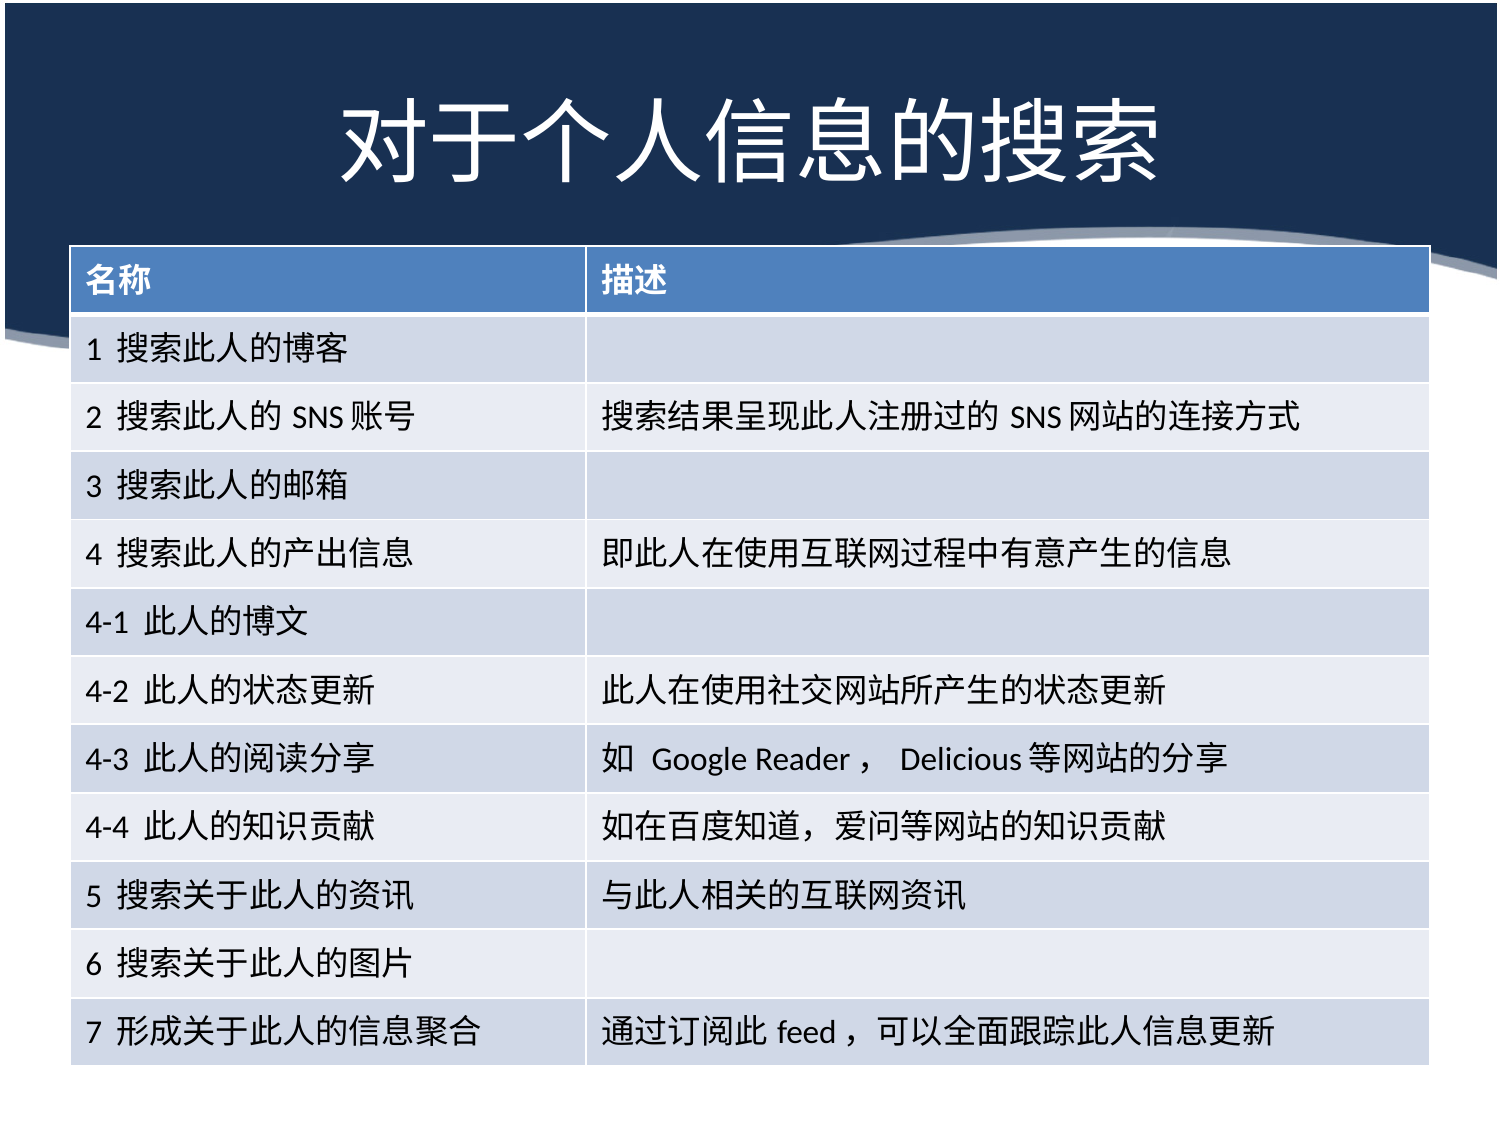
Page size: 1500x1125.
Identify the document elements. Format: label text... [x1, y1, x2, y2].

table_cell 7 形成关于此人的信息聚合 [71, 999, 585, 1065]
table_cell 4 搜索此人的产出信息 [71, 520, 585, 587]
table_cell 即此人在使用互联网过程中有意产生的信息 [587, 520, 1429, 587]
table_cell [587, 589, 1429, 655]
picture [0, 0, 1500, 1125]
table_cell 2 搜索此人的SNS账号 [71, 384, 585, 450]
table_cell 4-3 此人的阅读分享 [71, 725, 585, 792]
title 对于个人信息的搜索 [74, 44, 1426, 233]
table_cell [587, 317, 1429, 382]
table_header 描述 [587, 247, 1429, 312]
table_cell 此人在使用社交网站所产生的状态更新 [587, 657, 1429, 723]
table_header 名称 [71, 247, 585, 312]
table_cell [587, 930, 1429, 997]
table_cell 通过订阅此feed，可以全面跟踪此人信息更新 [587, 999, 1429, 1065]
table_cell 5 搜索关于此人的资讯 [71, 862, 585, 928]
table_cell 3 搜索此人的邮箱 [71, 452, 585, 519]
table_cell [587, 452, 1429, 519]
table_cell 4-1 此人的博文 [71, 589, 585, 655]
table_cell 与此人相关的互联网资讯 [587, 862, 1429, 928]
table_cell 4-2 此人的状态更新 [71, 657, 585, 723]
table_cell 搜索结果呈现此人注册过的SNS网站的连接方式 [587, 384, 1429, 450]
table_cell 4-4 此人的知识贡献 [71, 794, 585, 860]
table_cell 如 Google Reader，Delicious等网站的分享 [587, 725, 1429, 792]
table_cell 6 搜索关于此人的图片 [71, 930, 585, 997]
table_cell 1 搜索此人的博客 [71, 317, 585, 382]
table_cell 如在百度知道，爱问等网站的知识贡献 [587, 794, 1429, 860]
